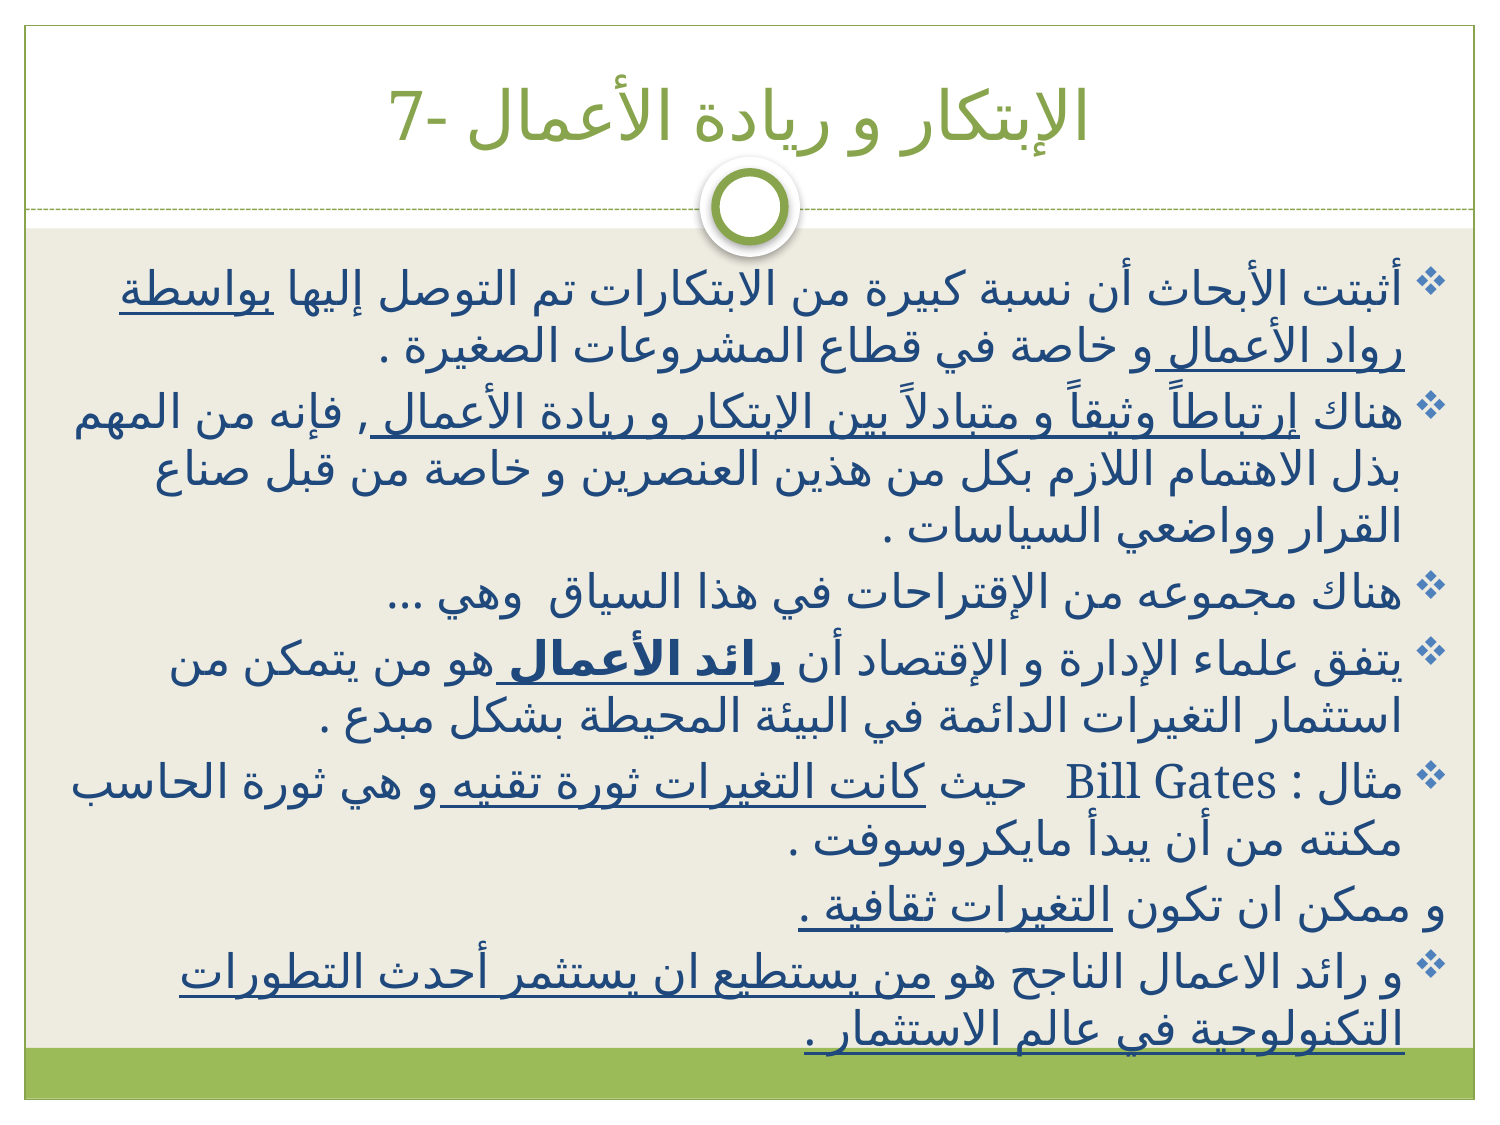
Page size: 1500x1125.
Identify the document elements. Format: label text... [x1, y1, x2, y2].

list أثبتت الأبحاث أن نسبة كبيرة من الابتكارات تم التوصل إليها بواسطة رواد الأعمال و خاصة في قطاع المشروعات الصغيرة . هناك إرتباطاً وثيقاً و متبادلاً بين الإبتكار و ريادة الأعمال , فإنه من المهم بذل الاهتمام اللازم بكل من هذين العنصرين و خاصة من قبل صناع القرار وواضعي السياسات . هناك مجموعه من الإقتراحات في هذا السياق وهي ... يتفق علماء الإدارة و الإقتصاد أن رائد الأعمال هو من يتمكن من استثمار التغيرات الدائمة في البيئة المحيطة بشكل مبدع . مثال : Bill Gates حيث كانت التغيرات ثورة تقنيه و هي ثورة الحاسب مكنته من أن يبدأ مايكروسوفت . و ممكن ان تكون التغيرات ثقافية . و رائد الاعمال الناجح هو من يستطيع ان يستثمر أحدث التطورات التكنولوجية في عالم الاستثمار . [49, 250, 1463, 1063]
title 7- الإبتكار و ريادة الأعمال [49, 37, 1450, 162]
